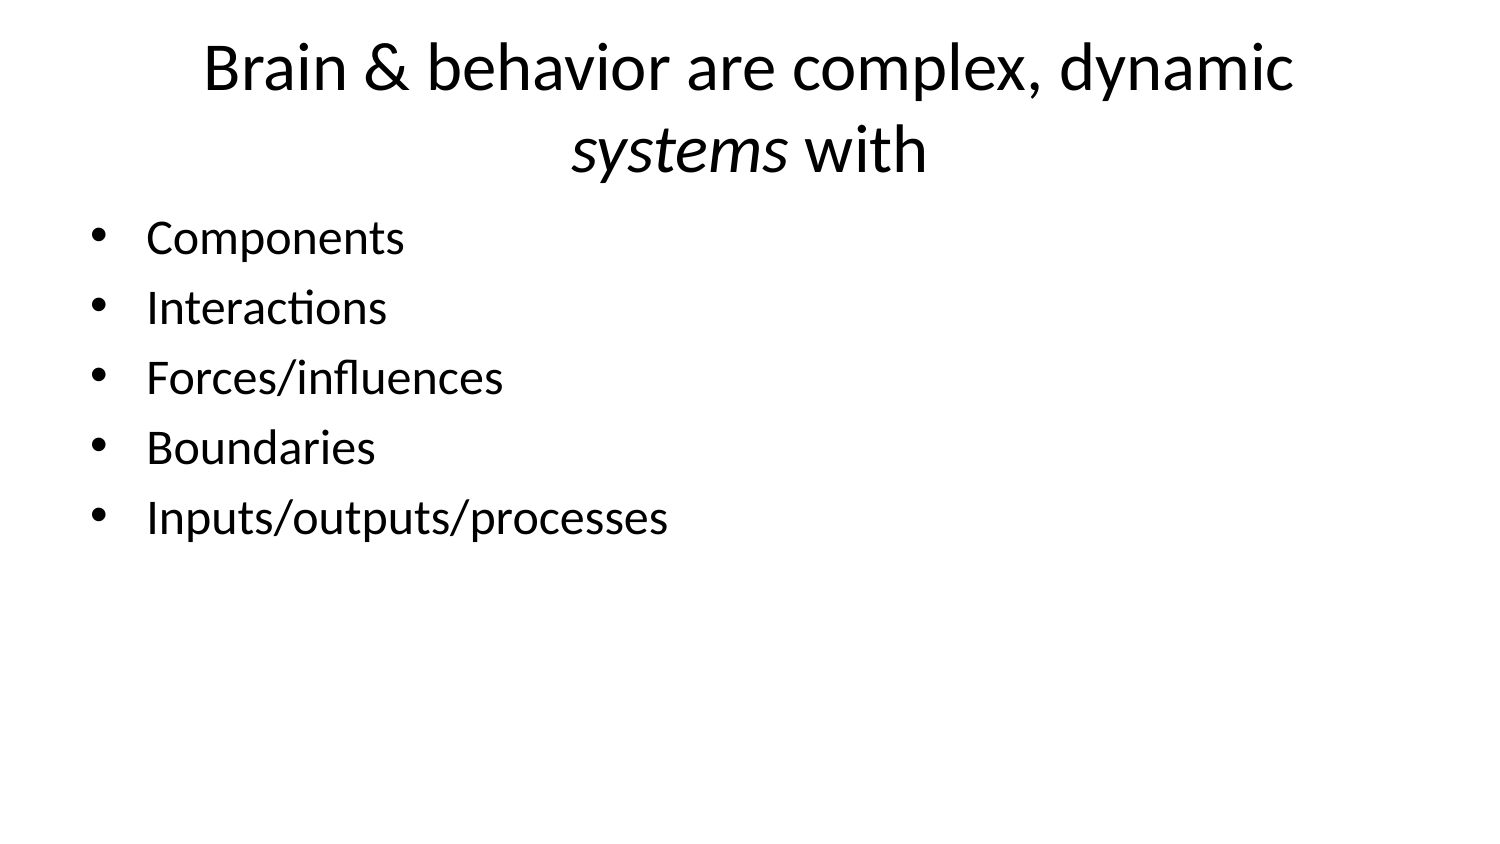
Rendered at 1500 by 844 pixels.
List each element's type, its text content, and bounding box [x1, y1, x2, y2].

list Components Interactions Forces/influences Boundaries Inputs/outputs/processes [75, 196, 1425, 754]
title Brain & behavior are complex, dynamic systems with [75, 33, 1425, 175]
